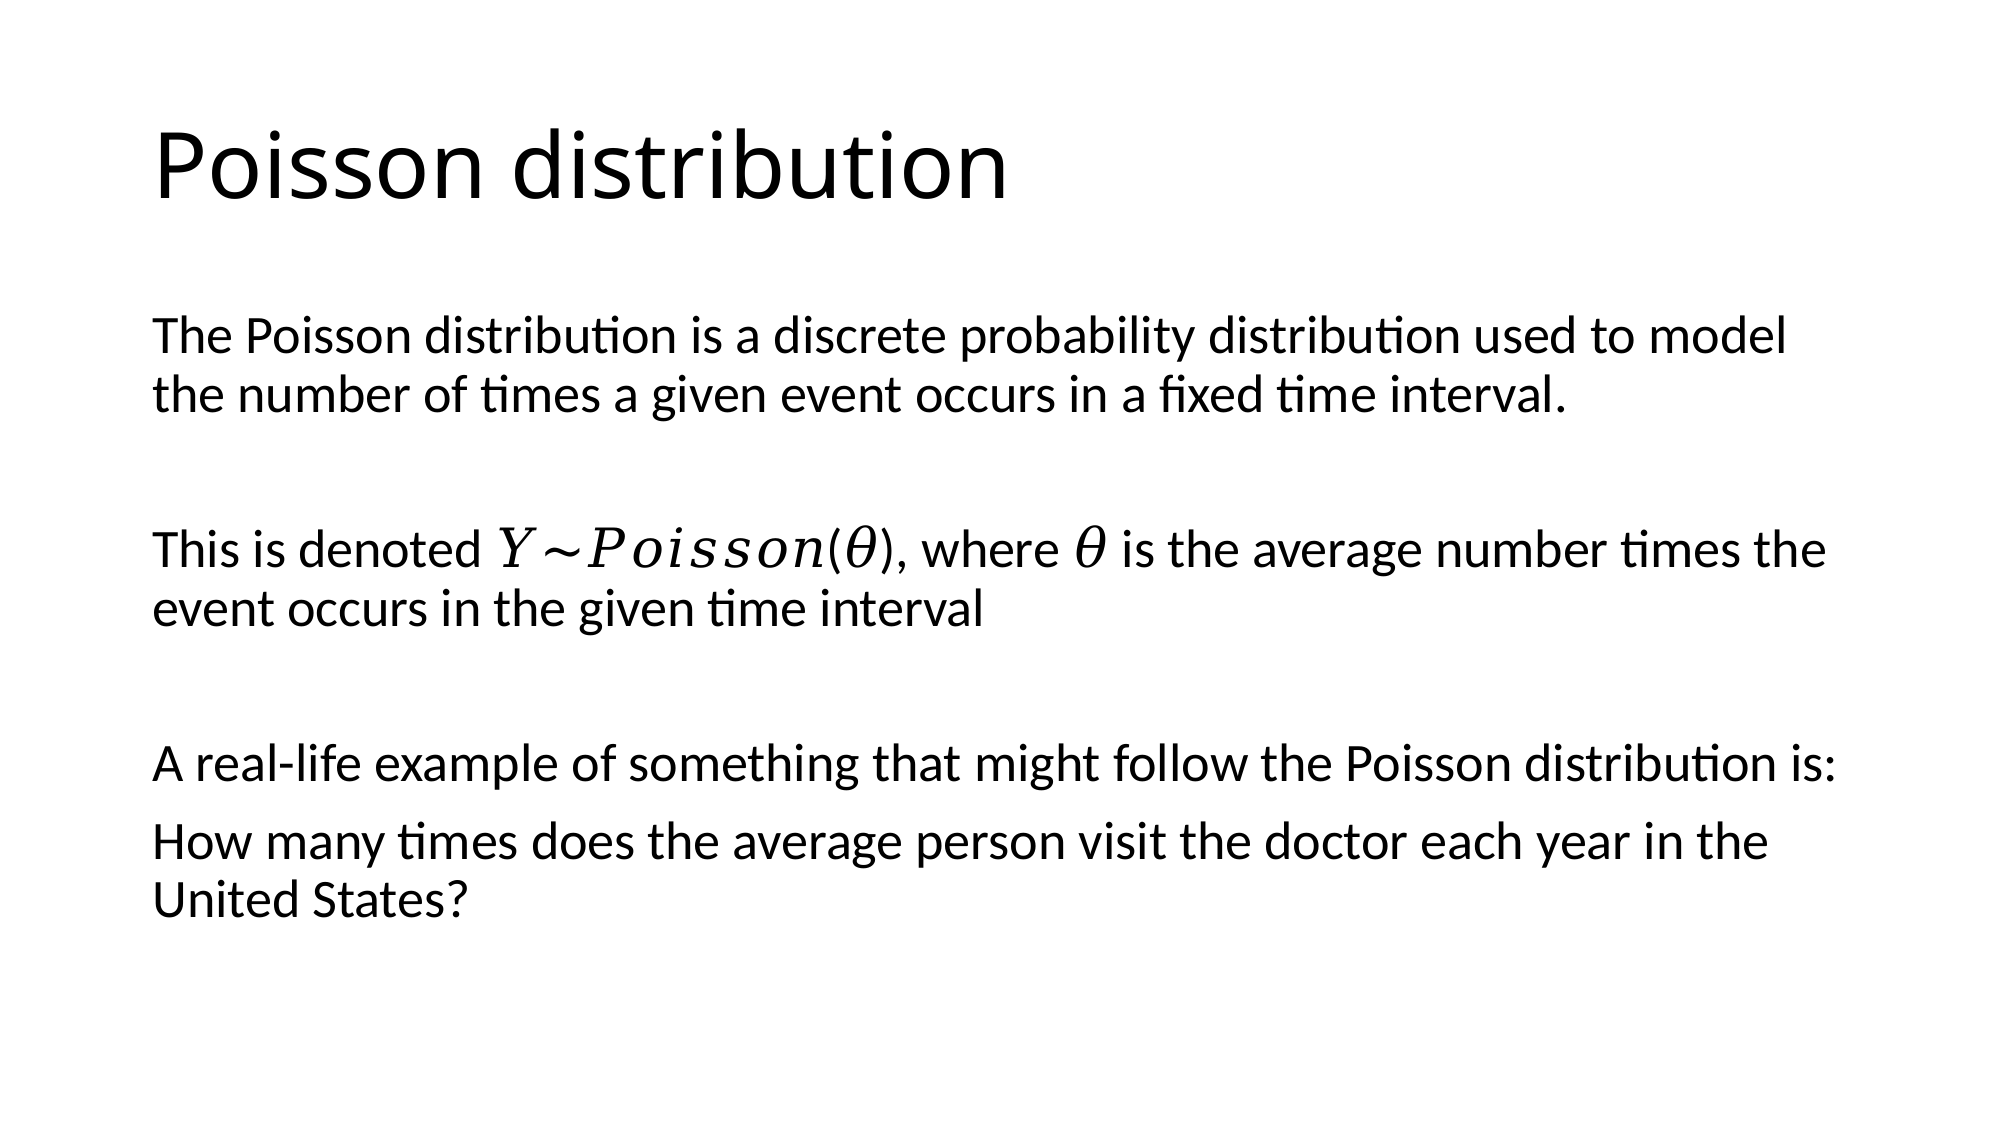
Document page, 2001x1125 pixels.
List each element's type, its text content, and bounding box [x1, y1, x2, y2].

title Poisson distribution [137, 59, 1863, 278]
list The Poisson distribution is a discrete probability distribution used to model the number of times a given event occurs in a fixed time interval. This is denoted 𝑌∼𝑃𝑜𝑖𝑠𝑠𝑜𝑛(𝜃), where 𝜃 is the average number times the event occurs in the given time interval A real-life example of something that might follow the Poisson distribution is: How many times does the average person visit the doctor each year in the United States? [137, 299, 1863, 1014]
